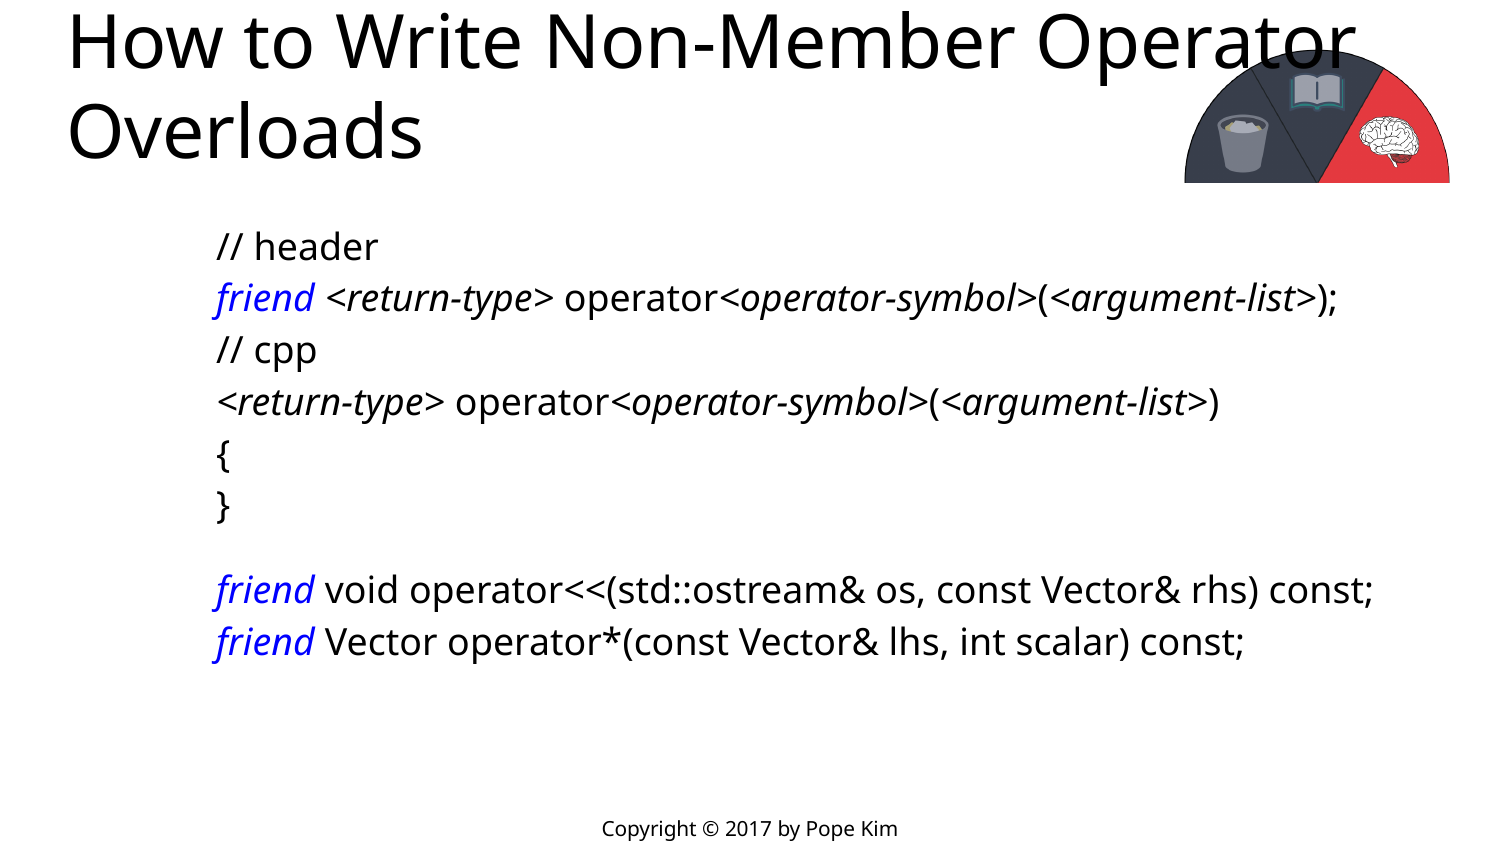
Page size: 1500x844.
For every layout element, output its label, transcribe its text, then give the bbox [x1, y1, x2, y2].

picture [1134, 0, 1500, 183]
title How to Write Non-Member Operator Overloads [51, 51, 1449, 189]
list // header friend <return-type> operator<operator-symbol>(<argument-list>); // cpp <return-type> operator<operator-symbol>(<argument-list>) { } friend void operator<<(std::ostream& os, const Vector& rhs) const; friend Vector operator*(const Vector& lhs, int scalar) const; [51, 200, 1449, 752]
